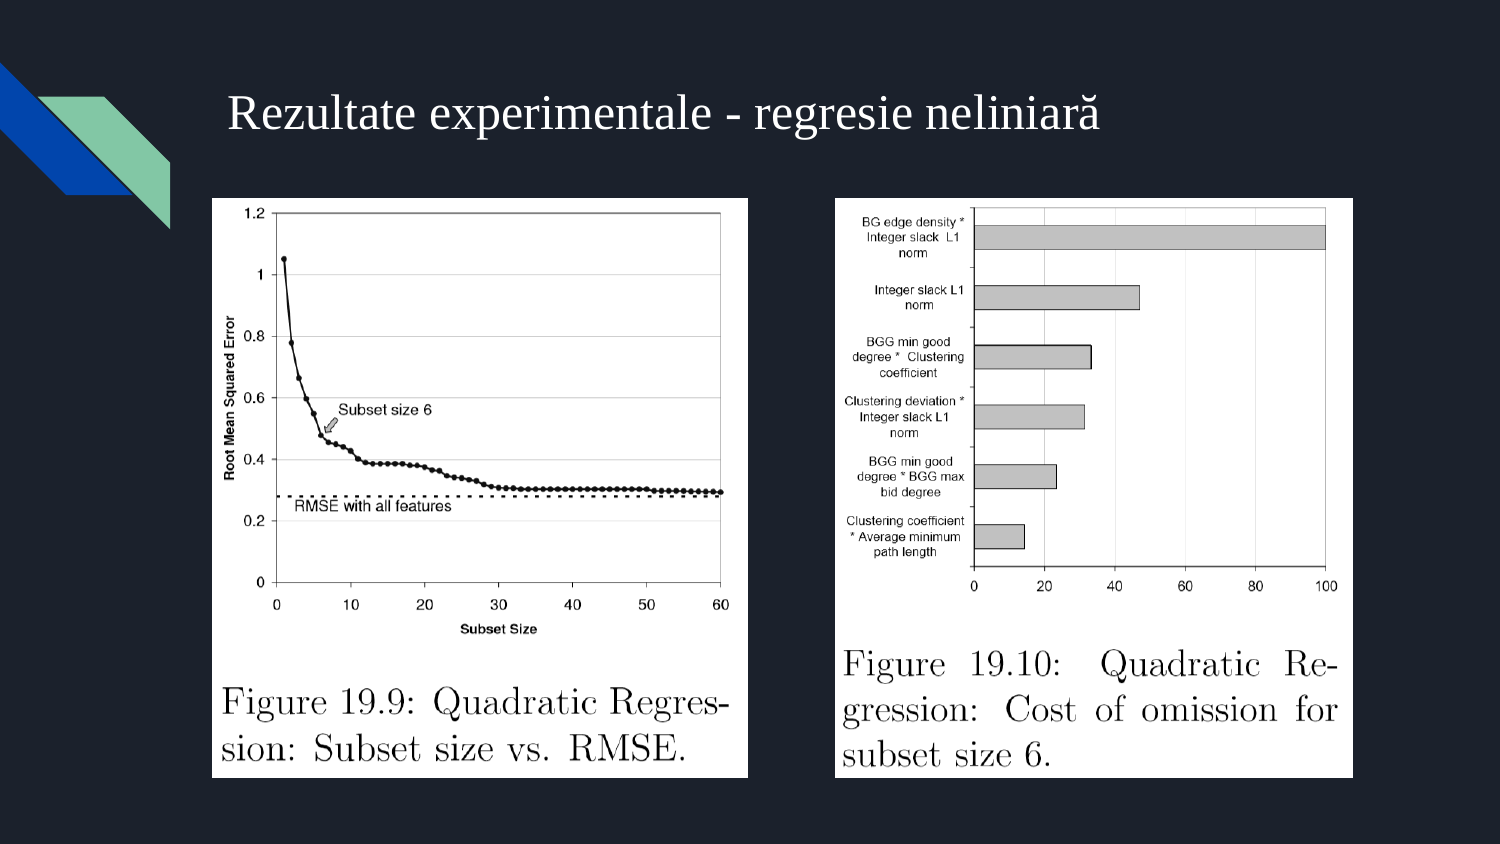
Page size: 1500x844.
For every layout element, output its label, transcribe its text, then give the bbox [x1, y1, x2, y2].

picture [835, 198, 1353, 778]
title Rezultate experimentale - regresie neliniară [212, 64, 1368, 215]
picture [212, 198, 748, 778]
